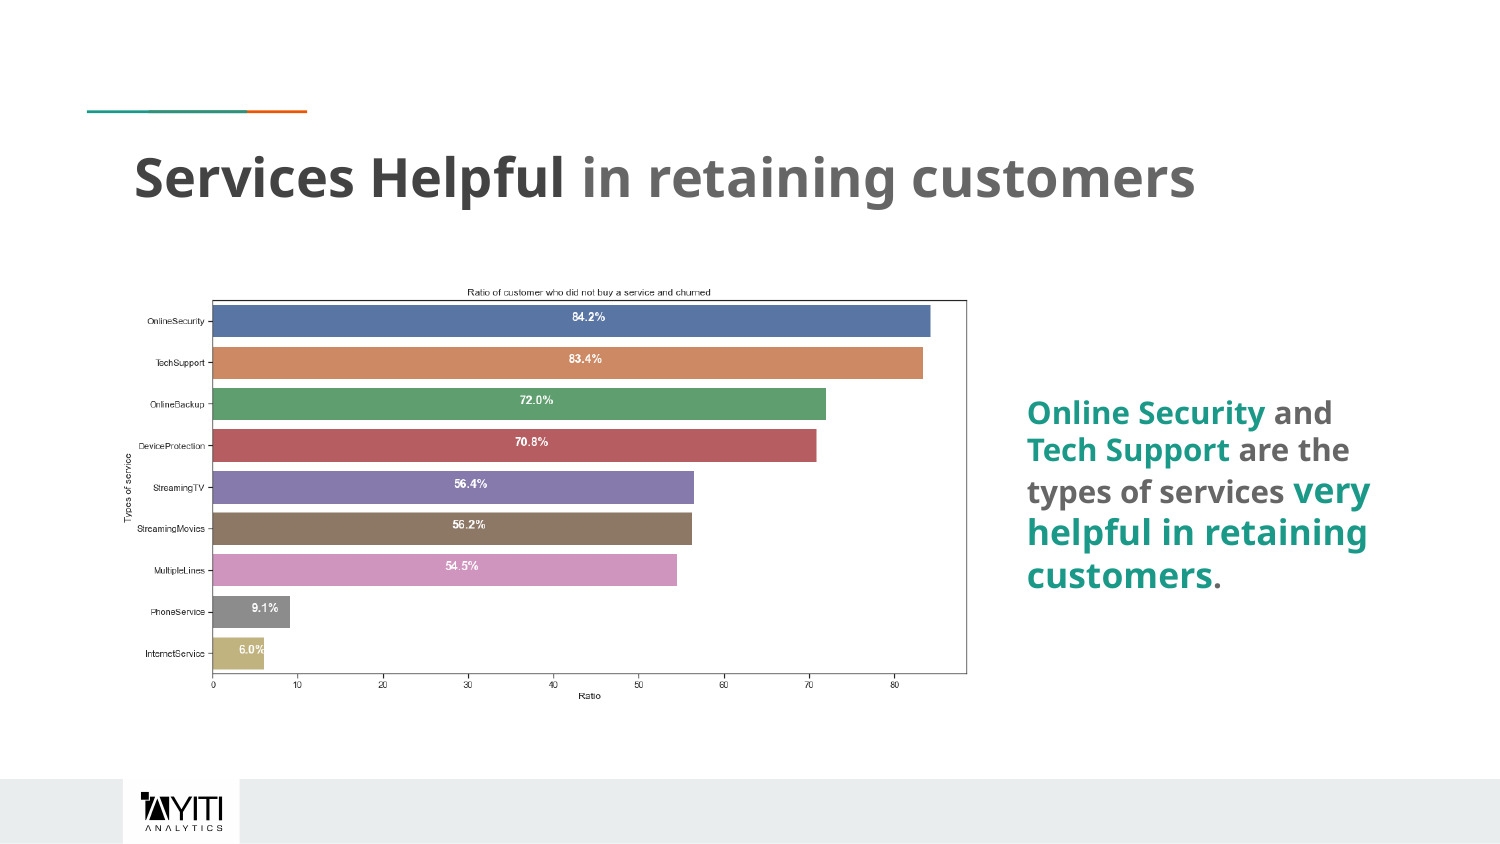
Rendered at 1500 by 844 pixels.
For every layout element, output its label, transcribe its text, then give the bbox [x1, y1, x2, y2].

picture [119, 282, 971, 707]
picture [122, 779, 240, 844]
text_box Online Security and Tech Support are the types of services very helpful in retaining customers. [1011, 377, 1415, 575]
title Services Helpful in retaining customers [119, 128, 1381, 217]
